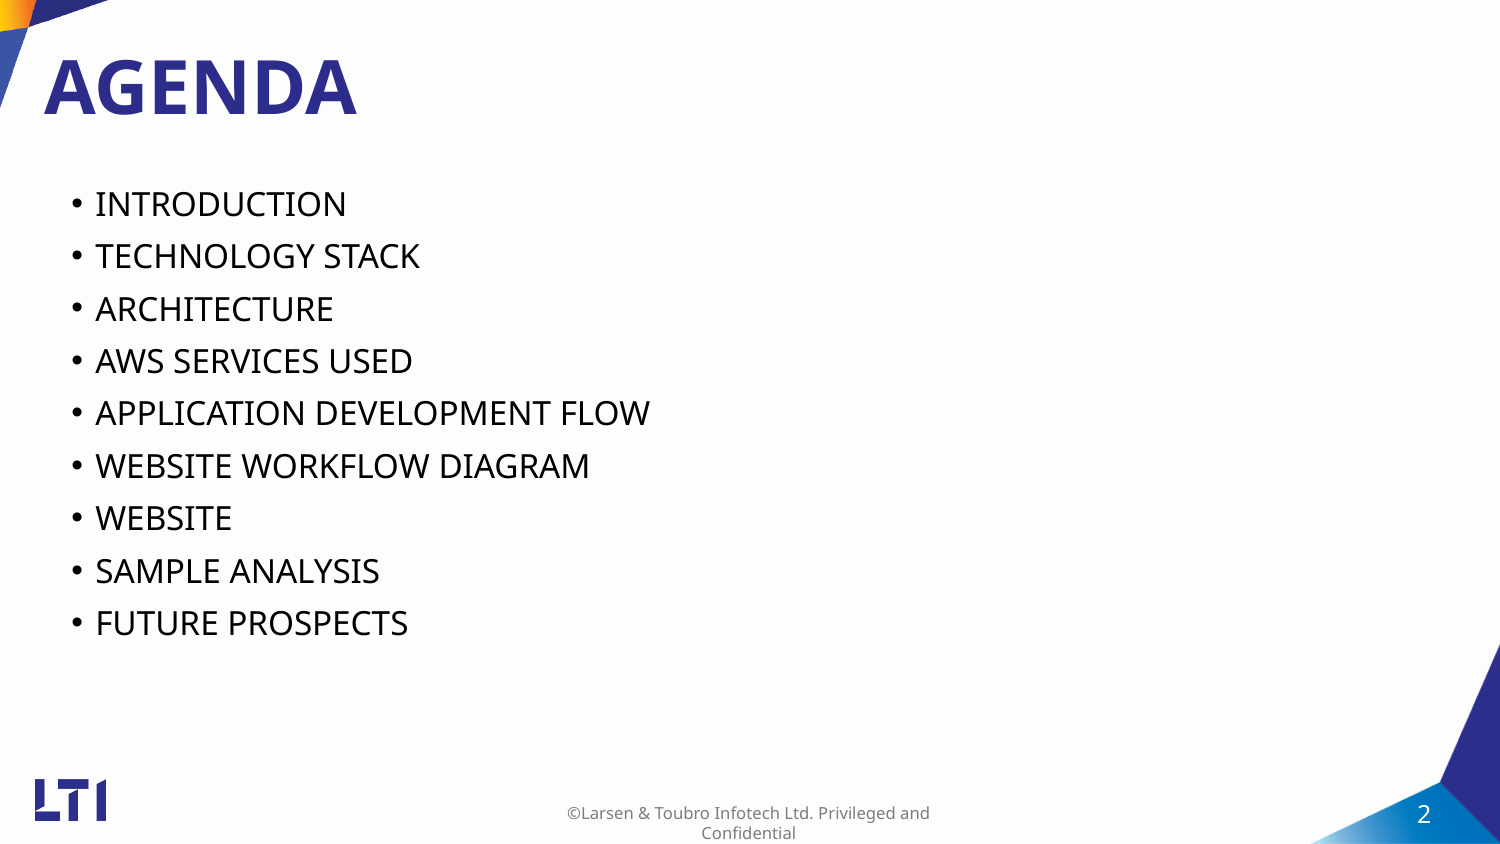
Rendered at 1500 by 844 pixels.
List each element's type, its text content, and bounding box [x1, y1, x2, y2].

picture [1288, 640, 1500, 844]
picture [0, 0, 109, 110]
title AGENDA [43, 38, 1362, 131]
list INTRODUCTION TECHNOLOGY STACK ARCHITECTURE AWS SERVICES USED APPLICATION DEVELOPMENT FLOW WEBSITE WORKFLOW DIAGRAM WEBSITE SAMPLE ANALYSIS FUTURE PROSPECTS [71, 131, 1361, 742]
picture [35, 779, 106, 821]
